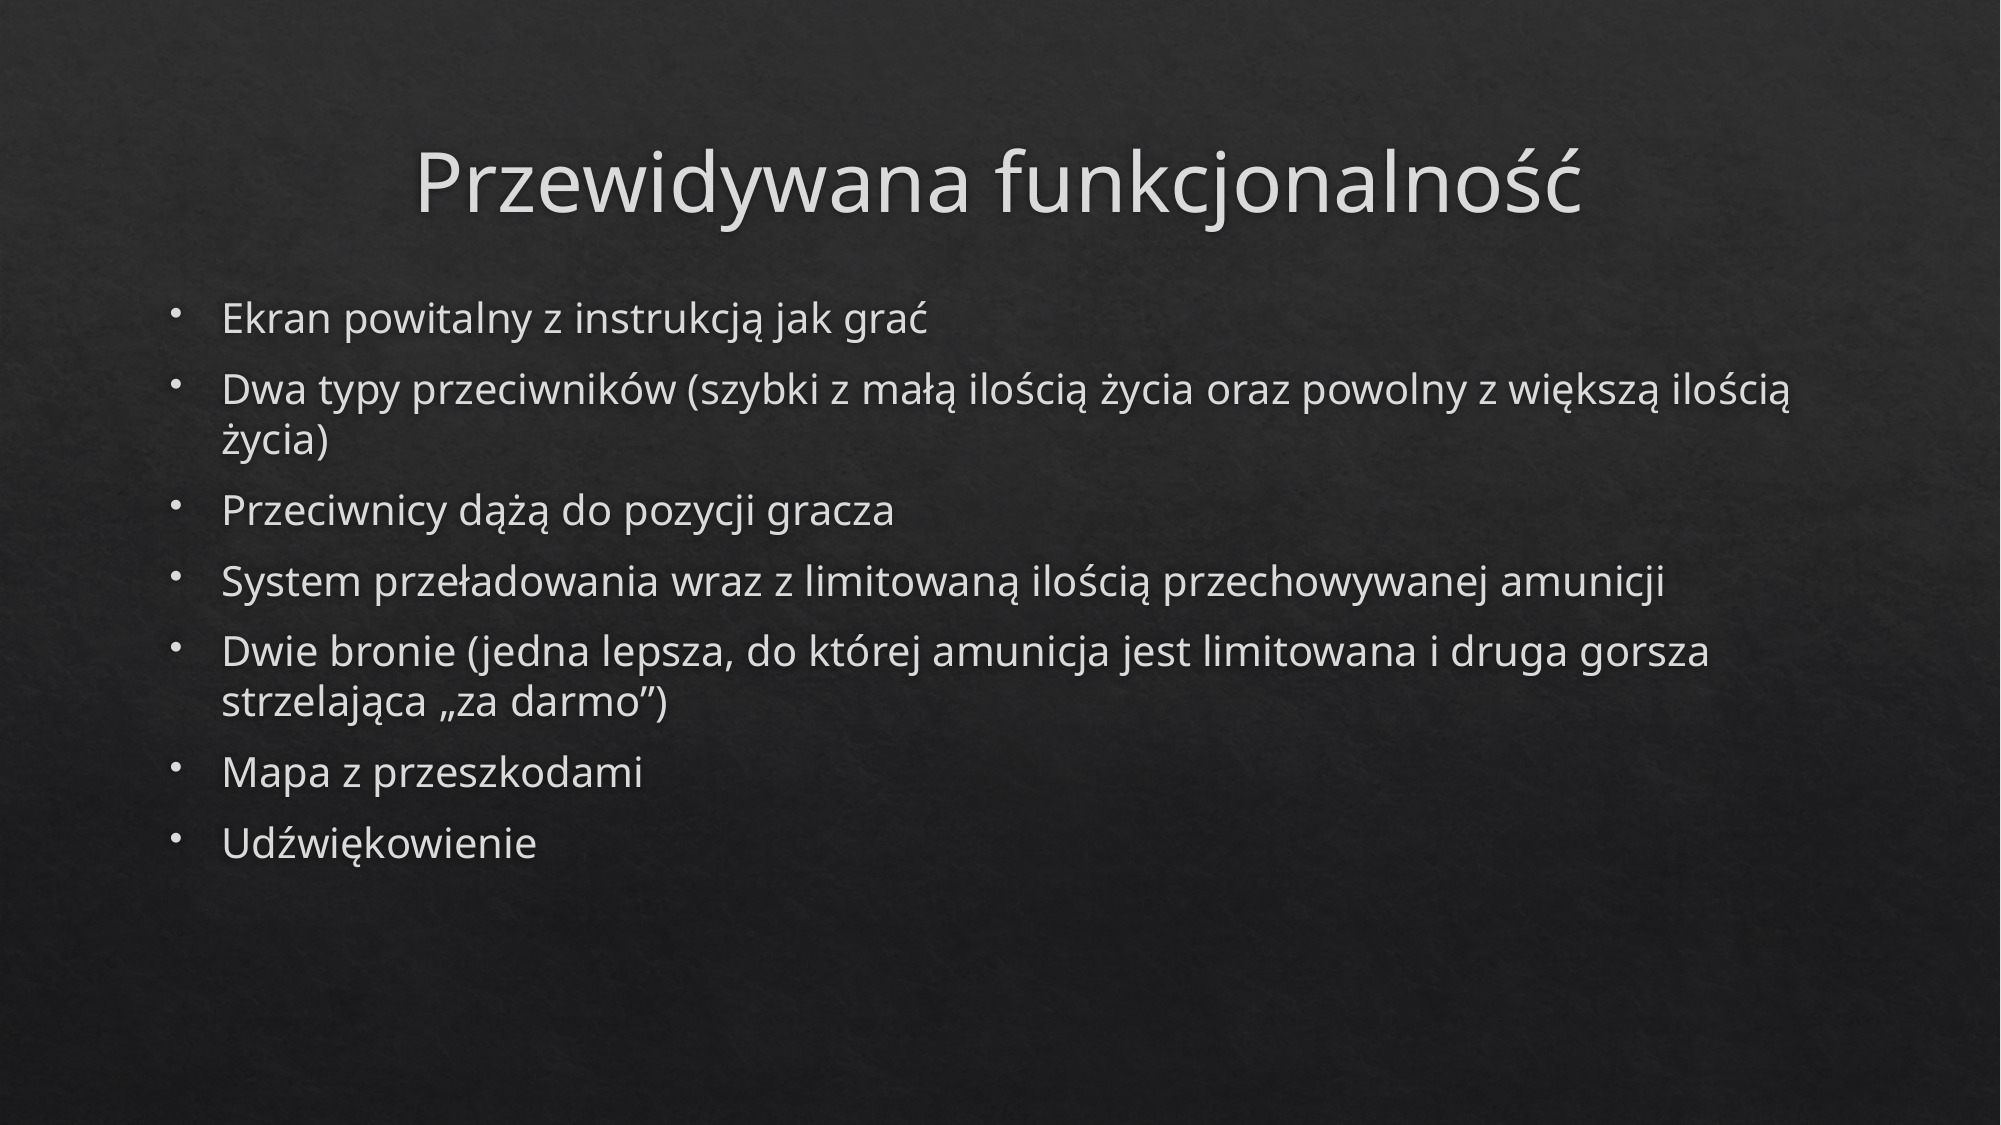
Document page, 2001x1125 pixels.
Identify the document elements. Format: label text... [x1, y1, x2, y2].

title Przewidywana funkcjonalność [149, 99, 1849, 260]
list Ekran powitalny z instrukcją jak grać Dwa typy przeciwników (szybki z małą ilością życia oraz powolny z większą ilością życia) Przeciwnicy dążą do pozycji gracza System przeładowania wraz z limitowaną ilością przechowywanej amunicji Dwie bronie (jedna lepsza, do której amunicja jest limitowana i druga gorsza strzelająca „za darmo”) Mapa z przeszkodami Udźwiękowienie [149, 284, 1849, 950]
